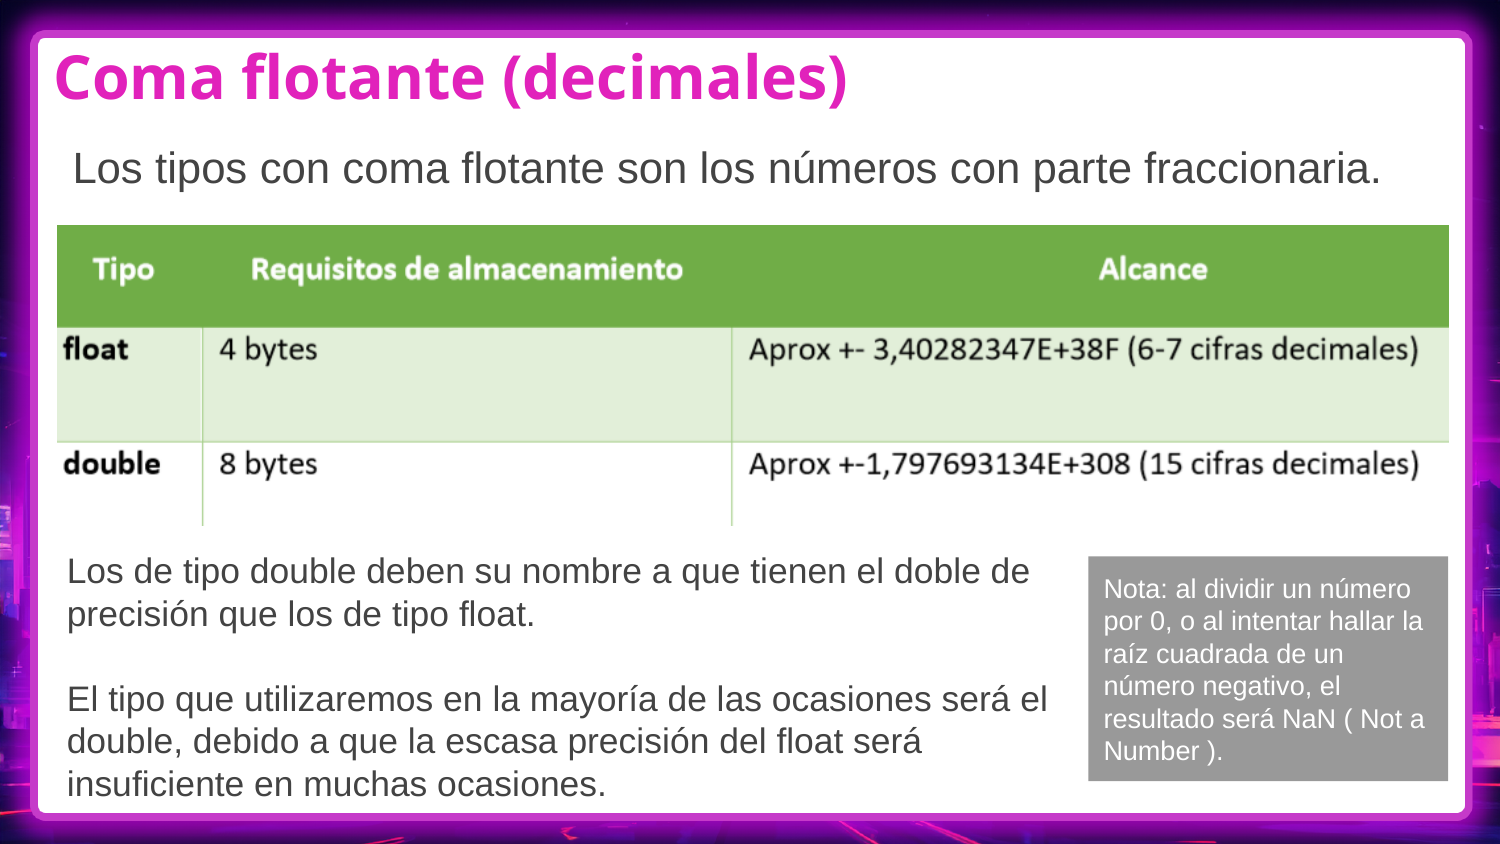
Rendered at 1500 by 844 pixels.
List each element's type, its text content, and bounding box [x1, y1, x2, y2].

title Coma flotante (decimales) [38, 23, 1449, 118]
text_box Los de tipo double deben su nombre a que tienen el doble de precisión que los de tipo float. El tipo que utilizaremos en la mayoría de las ocasiones será el double, debido a que la escasa precisión del float será insuficiente en muchas ocasiones. [51, 533, 1066, 819]
text_box Los tipos con coma flotante son los números con parte fraccionaria. [57, 124, 1432, 207]
picture [0, 0, 1500, 844]
text_box Nota: al dividir un número por 0, o al intentar hallar la raíz cuadrada de un número negativo, el resultado será NaN ( Not a Number ). [1088, 556, 1449, 782]
